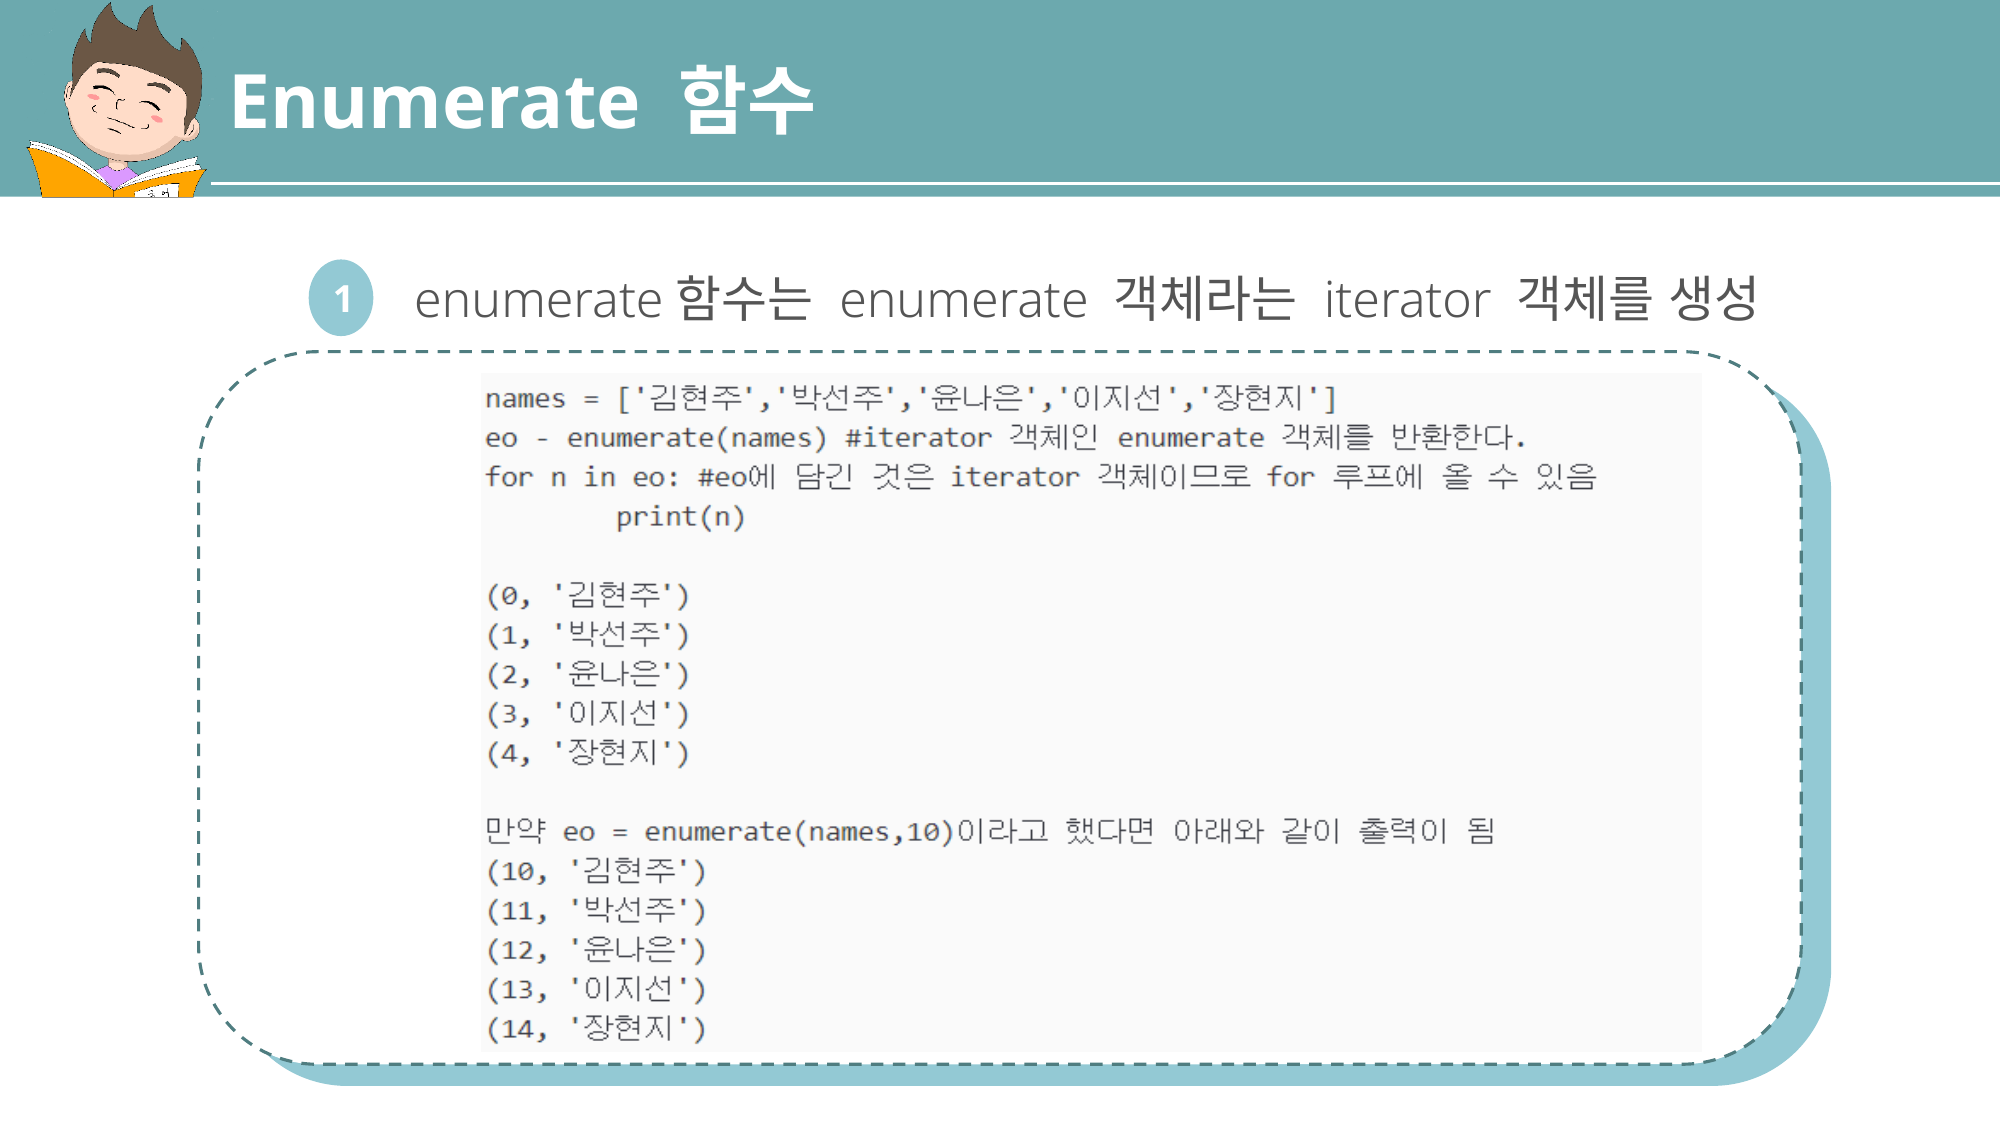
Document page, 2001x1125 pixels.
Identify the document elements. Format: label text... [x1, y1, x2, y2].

text_box enumerate함수는 enumerate 객체라는 iterator 객체를 생성 [399, 260, 1779, 336]
text_box Enumerate 함수 [213, 45, 832, 151]
text_box [263, 384, 1833, 1087]
picture [481, 373, 1702, 1053]
text_box [197, 350, 1803, 1066]
picture [22, 0, 224, 200]
text_box 1 [307, 258, 375, 338]
